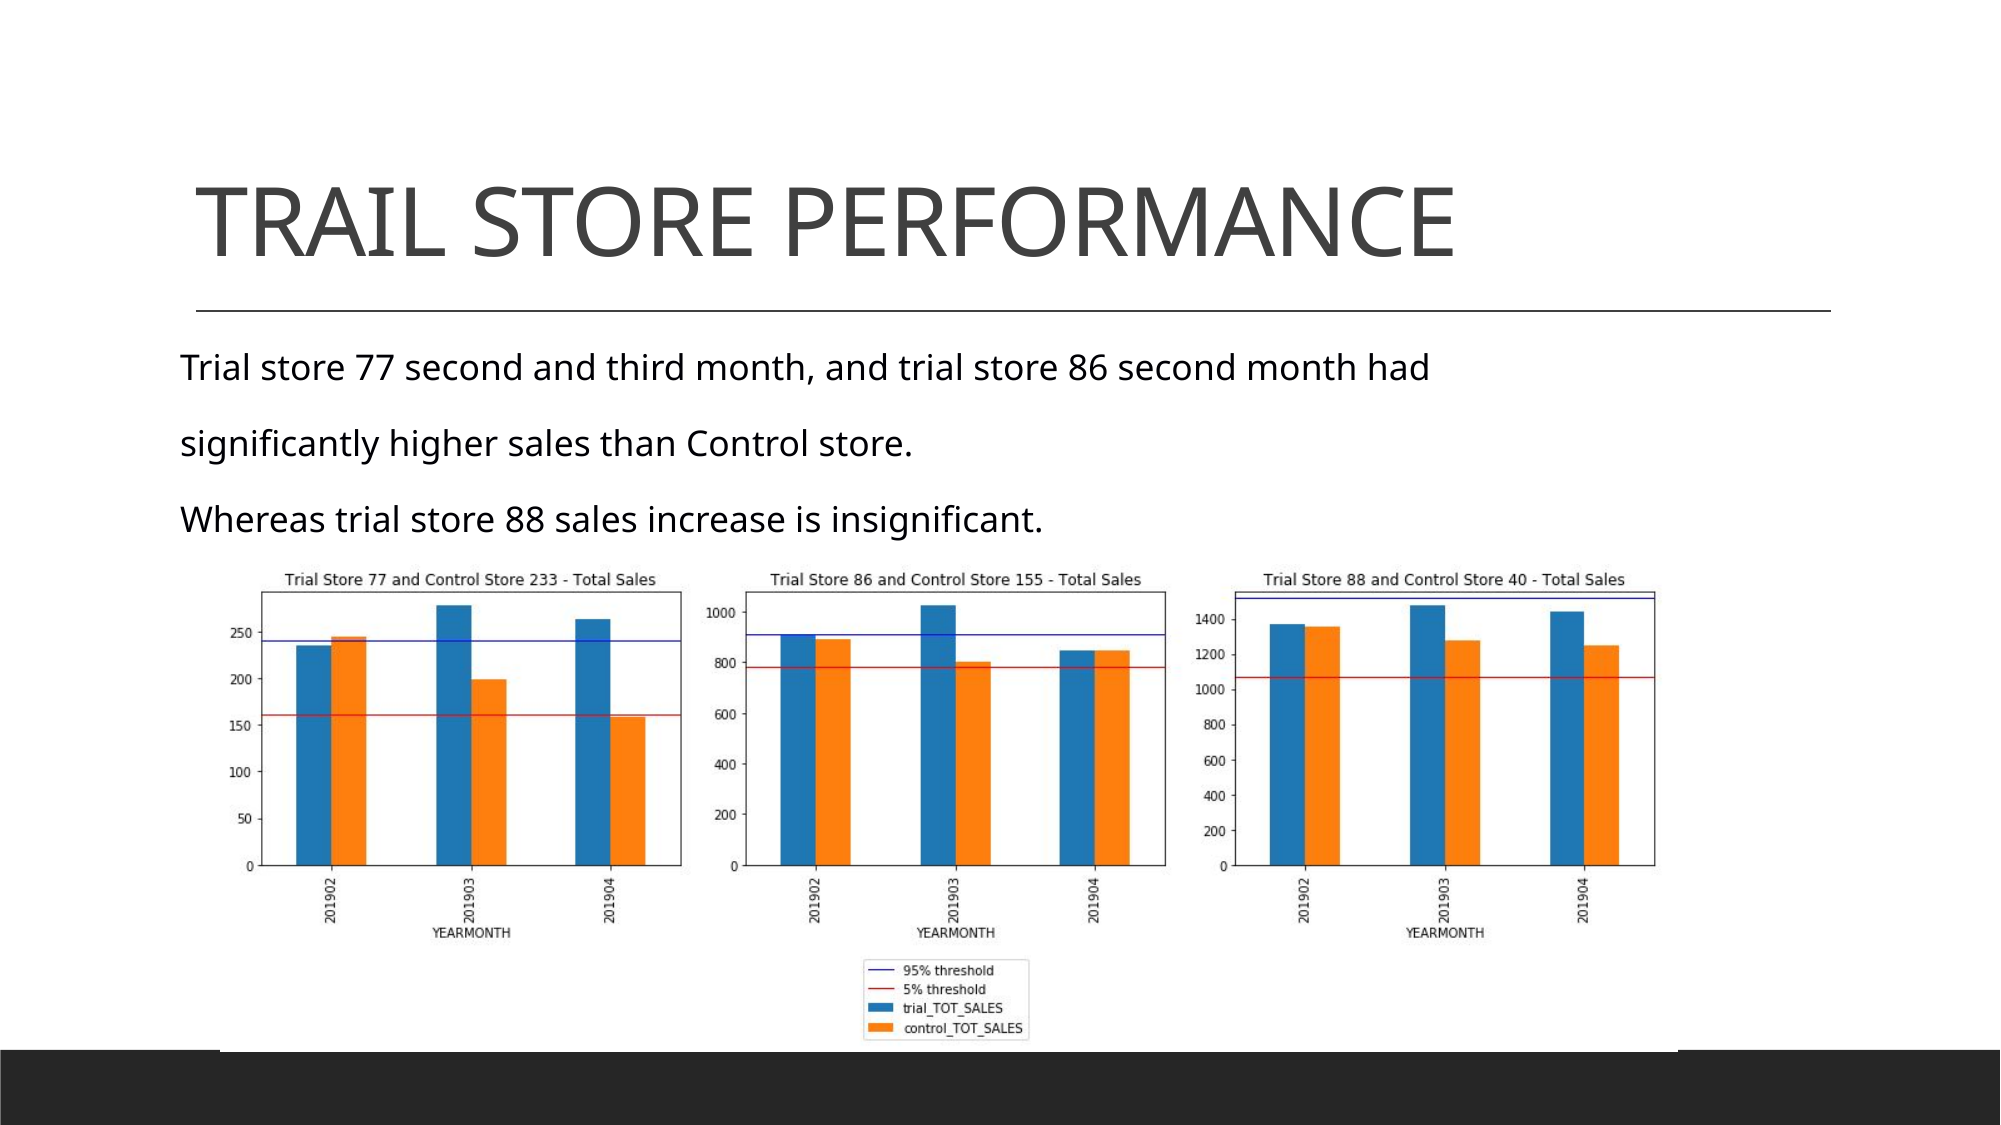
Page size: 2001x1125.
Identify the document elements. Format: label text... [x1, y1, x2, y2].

picture [220, 564, 1678, 1052]
title TRAIL STORE PERFORMANCE [180, 47, 1830, 285]
list Trial store 77 second and third month, and trial store 86 second month had significantly higher sales than Control store. Whereas trial store 88 sales increase is insignificant. [180, 333, 1830, 963]
